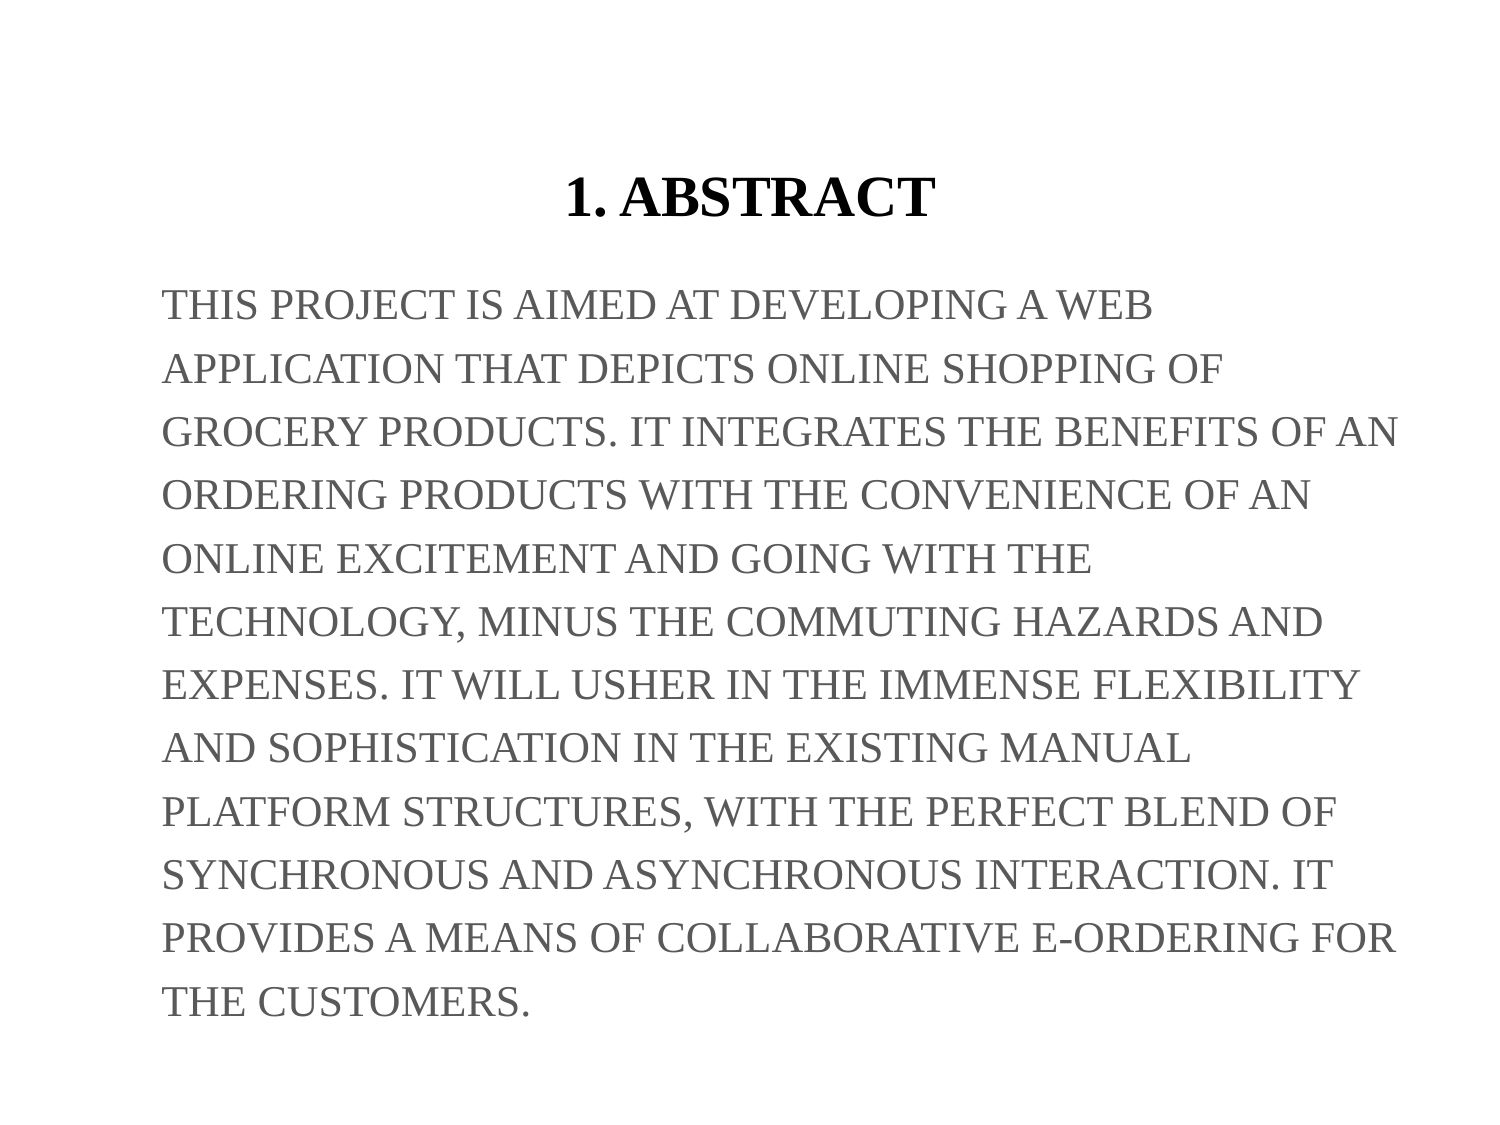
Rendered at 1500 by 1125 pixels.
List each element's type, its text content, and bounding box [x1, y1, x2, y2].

title 1. ABSTRACT [112, 101, 1388, 257]
list THIS PROJECT IS AIMED AT DEVELOPING A WEB APPLICATION THAT DEPICTS ONLINE SHOPPING OF GROCERY PRODUCTS. IT INTEGRATES THE BENEFITS OF AN ORDERING PRODUCTS WITH THE CONVENIENCE OF AN ONLINE EXCITEMENT AND GOING WITH THE TECHNOLOGY, MINUS THE COMMUTING HAZARDS AND EXPENSES. IT WILL USHER IN THE IMMENSE FLEXIBILITY AND SOPHISTICATION IN THE EXISTING MANUAL PLATFORM STRUCTURES, WITH THE PERFECT BLEND OF SYNCHRONOUS AND ASYNCHRONOUS INTERACTION. IT PROVIDES A MEANS OF COLLABORATIVE E-ORDERING FOR THE CUSTOMERS. [75, 257, 1425, 1038]
